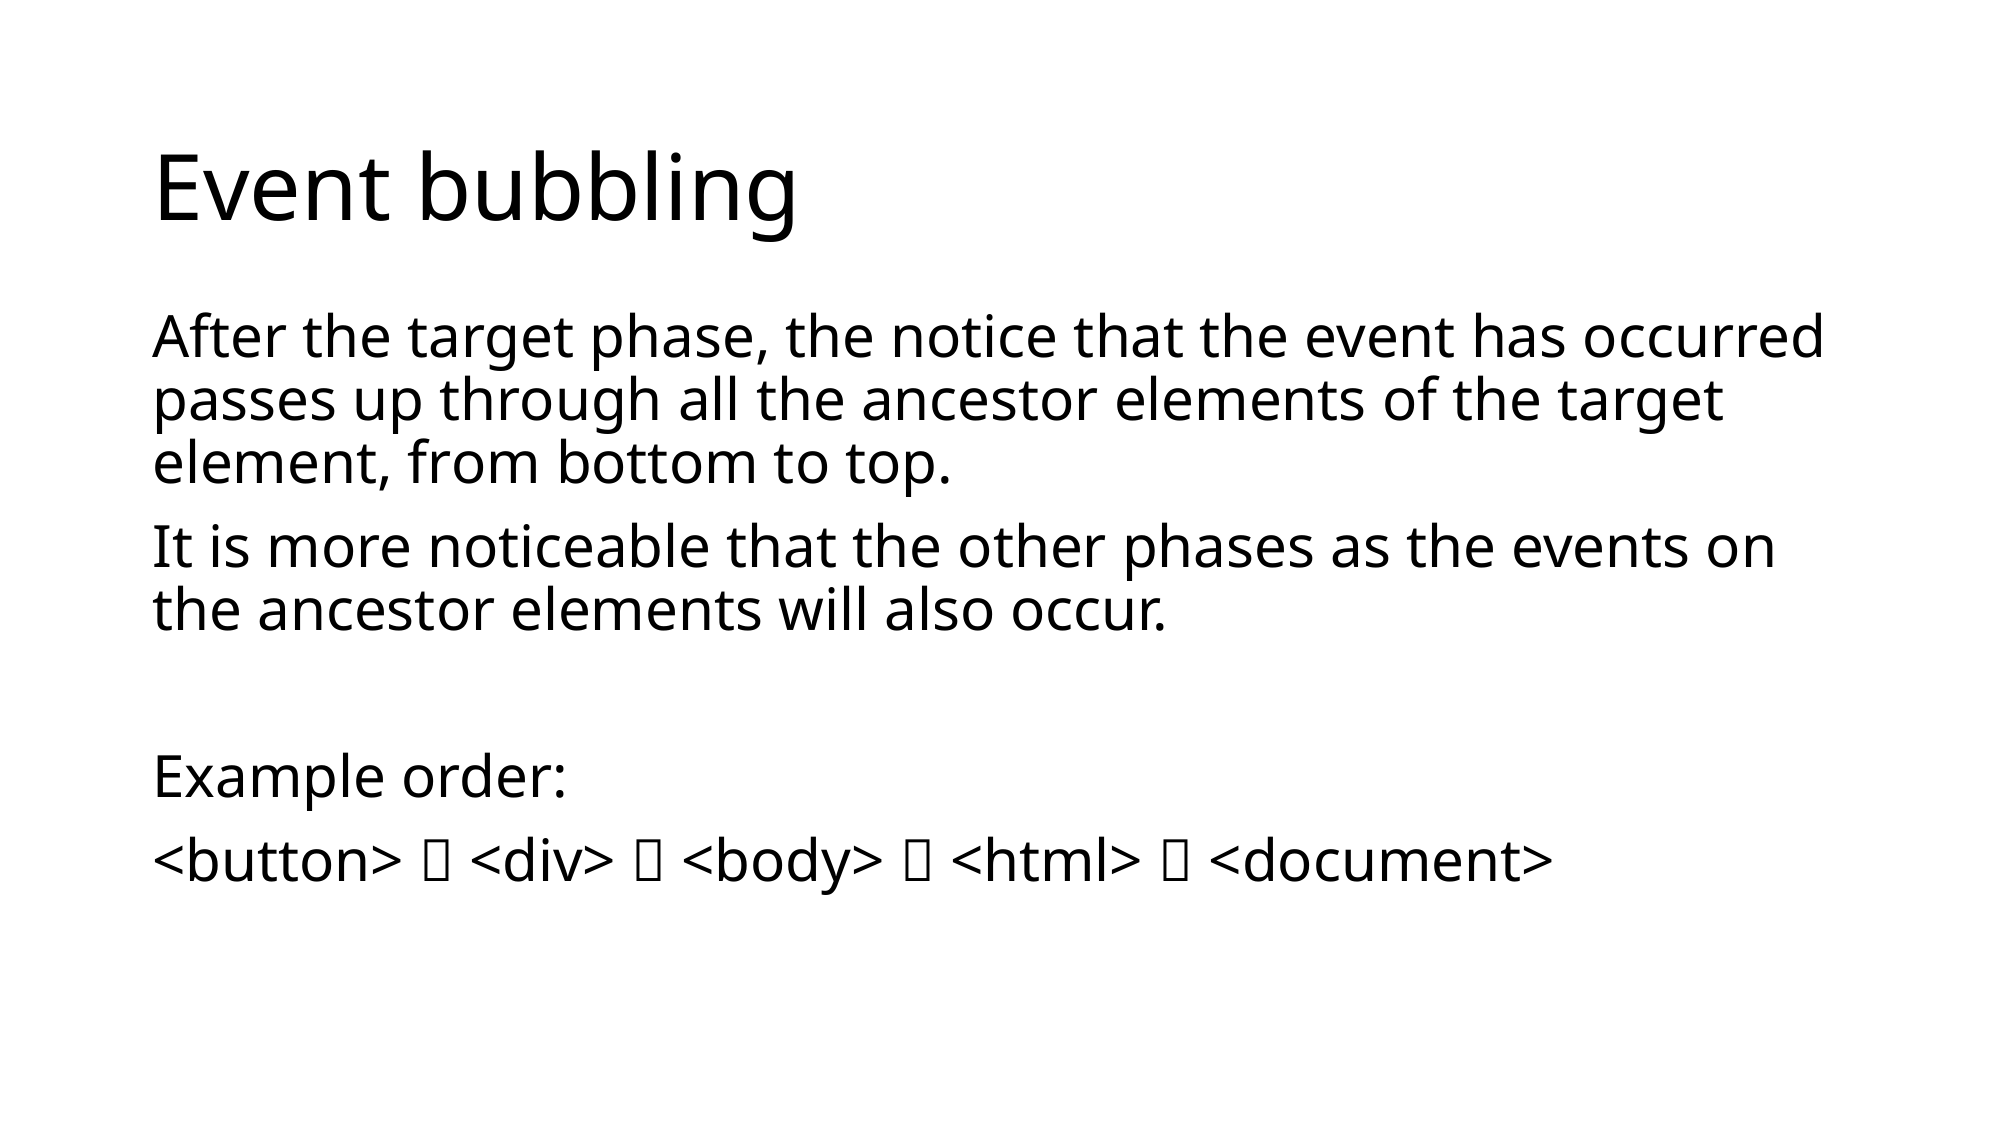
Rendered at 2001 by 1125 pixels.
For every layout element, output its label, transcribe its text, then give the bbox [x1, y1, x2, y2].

list After the target phase, the notice that the event has occurred passes up through all the ancestor elements of the target element, from bottom to top. It is more noticeable that the other phases as the events on the ancestor elements will also occur. Example order: <button>  <div>  <body>  <html>  <document> [137, 299, 1863, 1014]
title Event bubbling [137, 82, 1863, 299]
